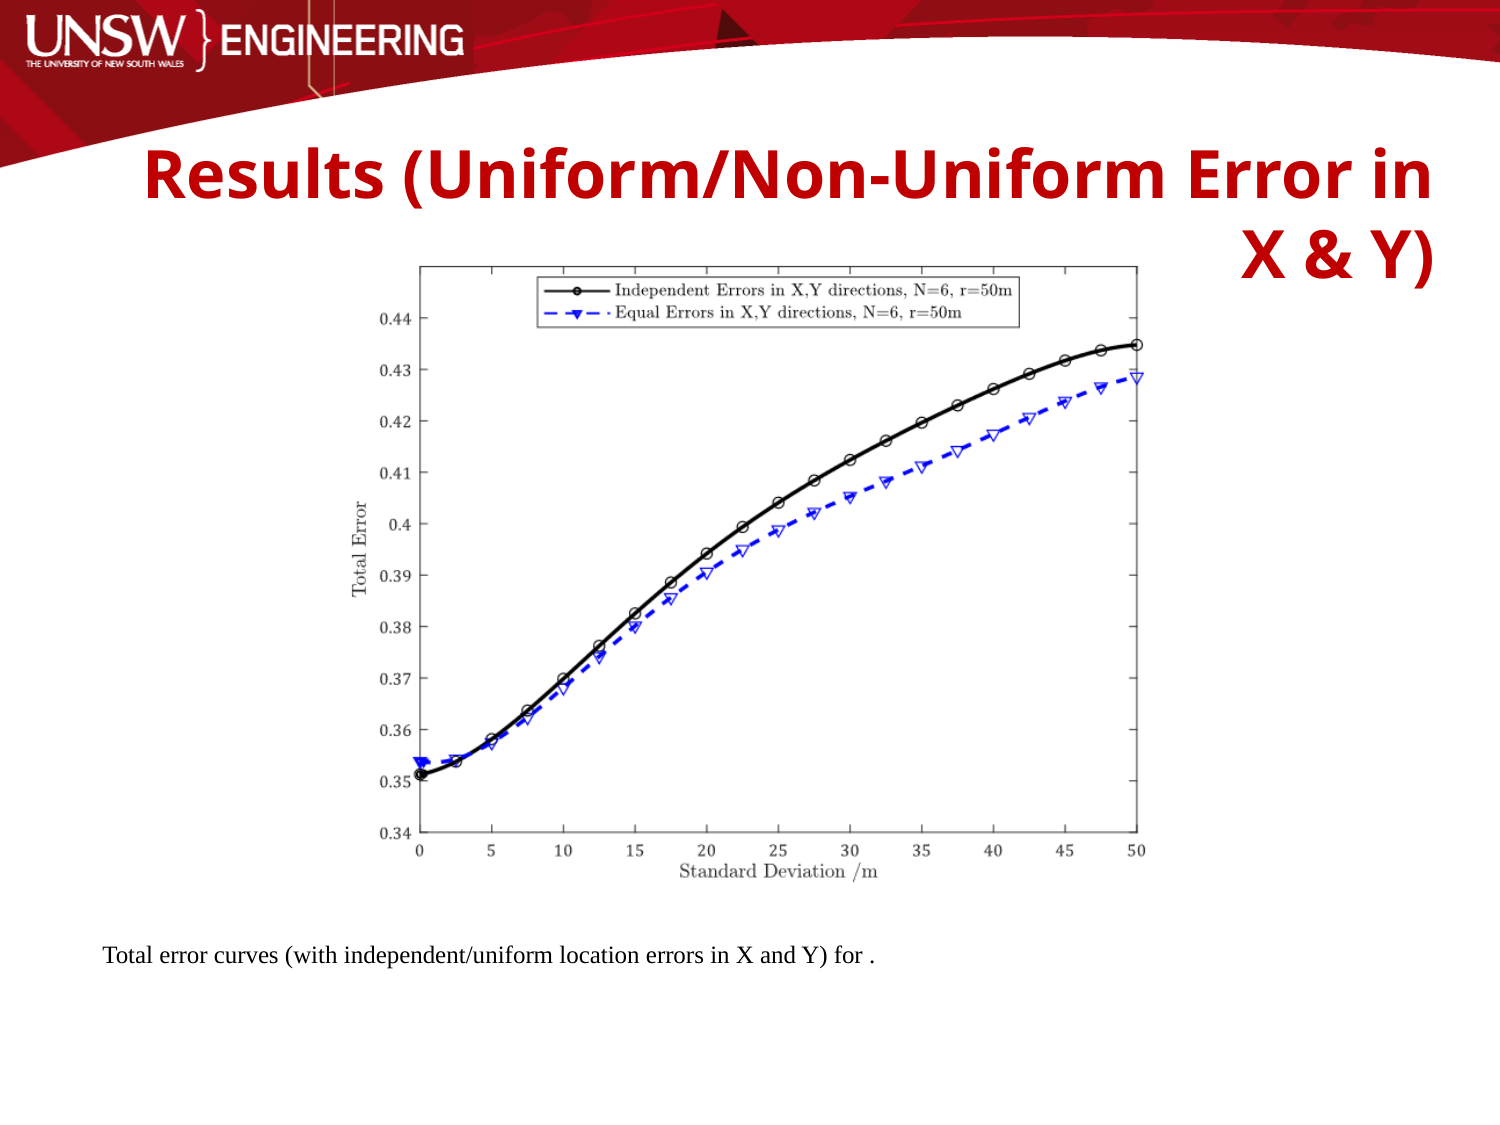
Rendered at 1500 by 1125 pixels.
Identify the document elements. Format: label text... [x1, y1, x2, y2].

text_box Results (Uniform/Non-Uniform Error in X & Y) [79, 124, 1450, 300]
picture [0, 0, 1500, 1125]
